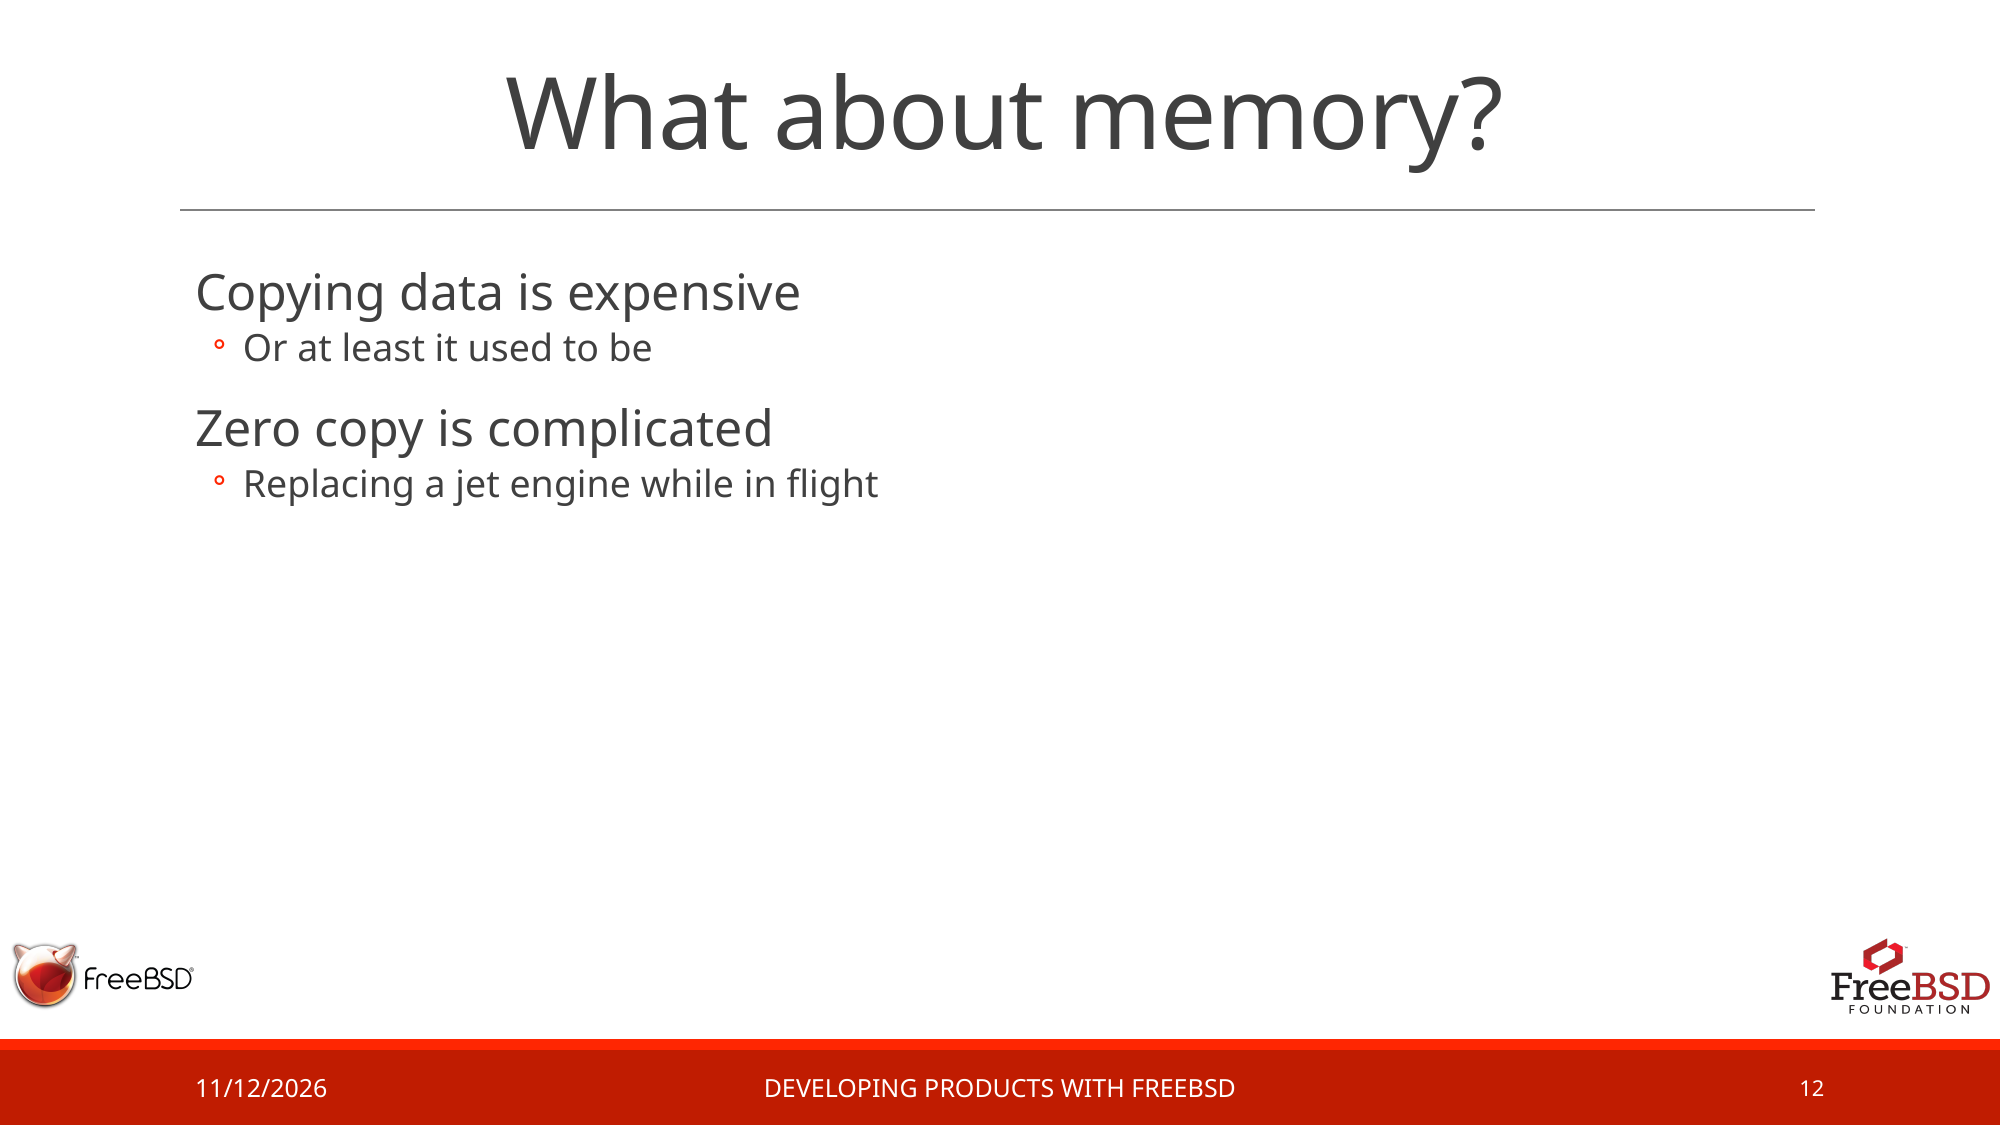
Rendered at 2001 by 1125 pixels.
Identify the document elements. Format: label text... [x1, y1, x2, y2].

footer Developing Products with FreeBSD [604, 1059, 1396, 1120]
picture [0, 931, 194, 1021]
list Copying data is expensive Or at least it used to be Zero copy is complicated Replacing a jet engine while in flight [180, 259, 1830, 963]
slide_number 12 [1624, 1059, 1840, 1120]
title What about memory? [180, 47, 1830, 191]
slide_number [180, 1059, 586, 1120]
